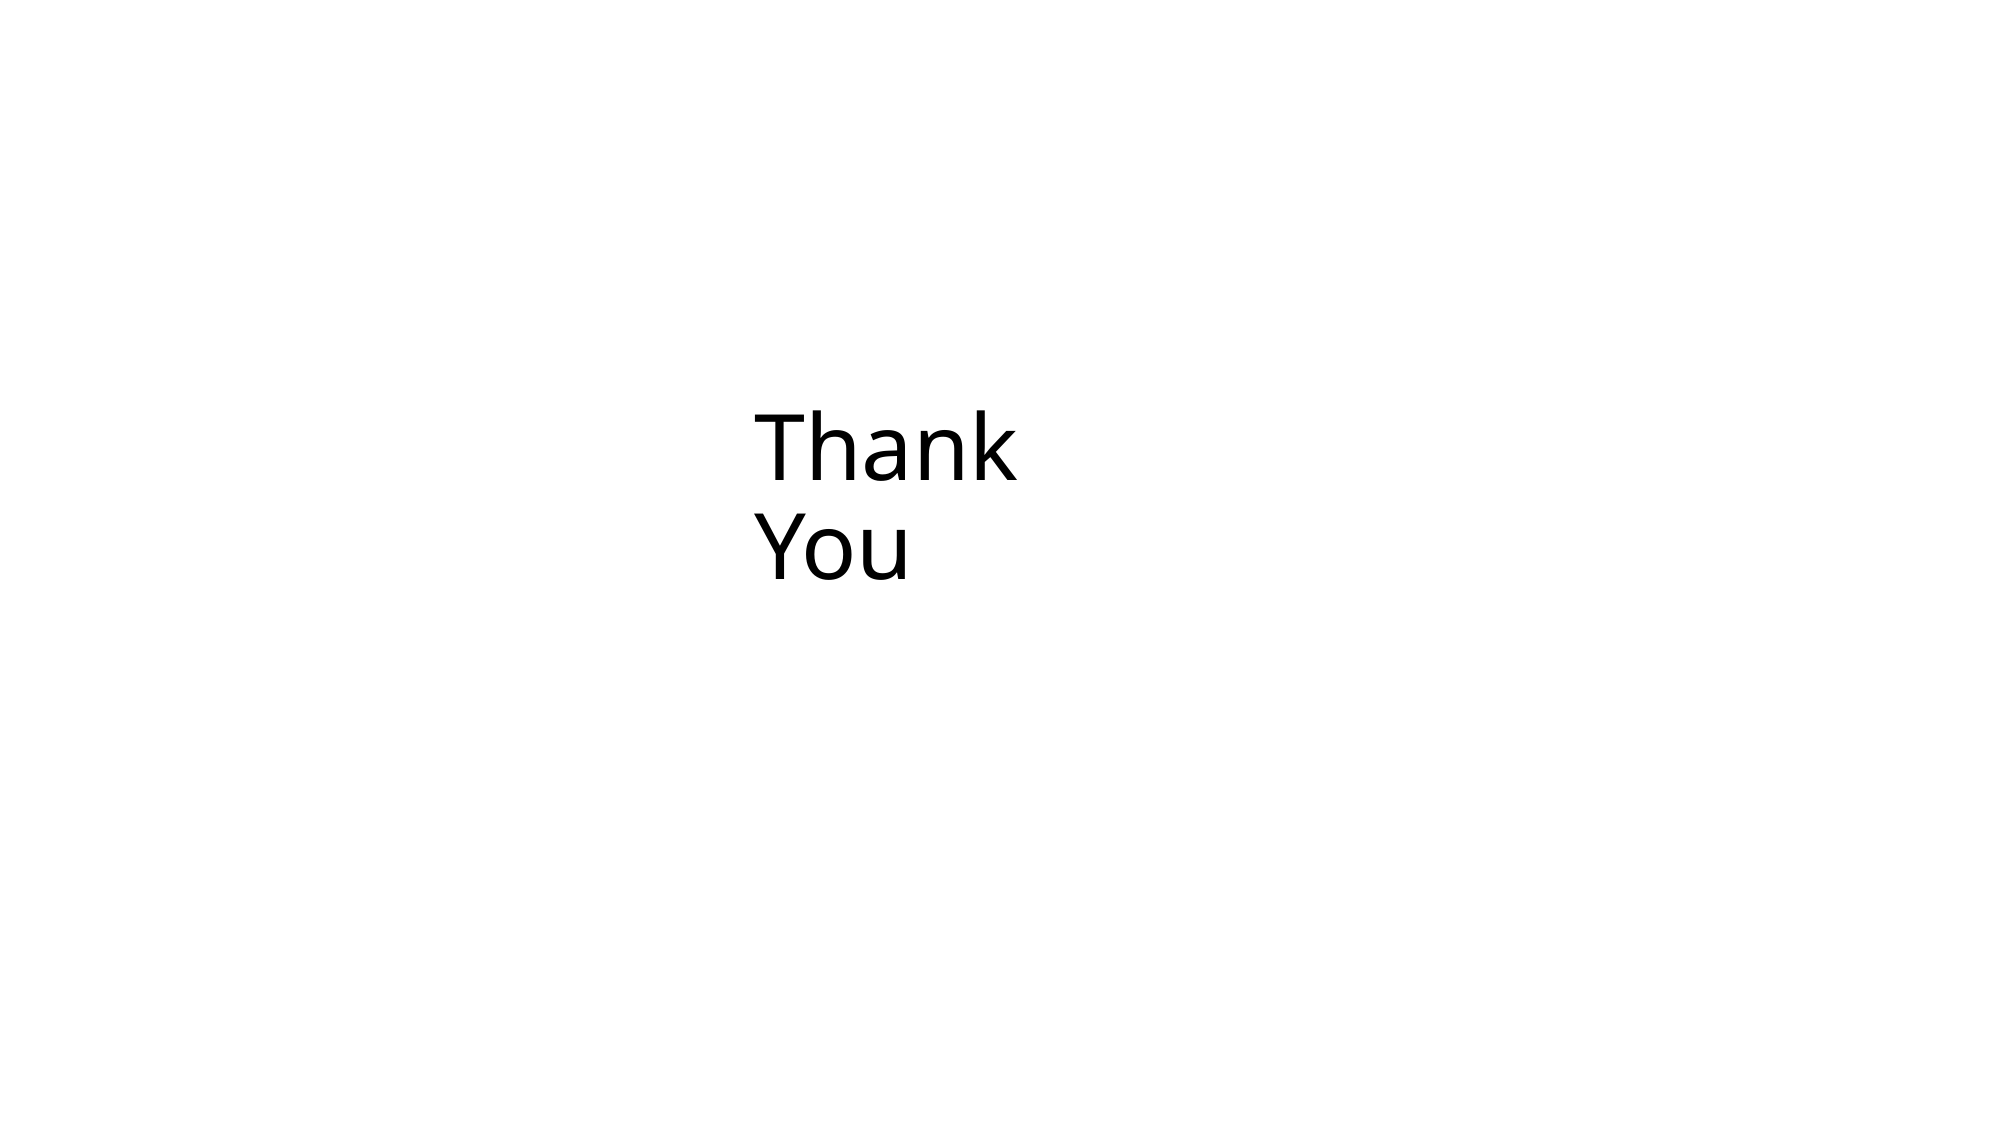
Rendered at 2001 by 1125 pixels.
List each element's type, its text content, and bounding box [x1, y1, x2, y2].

title Thank You [739, 391, 1185, 609]
